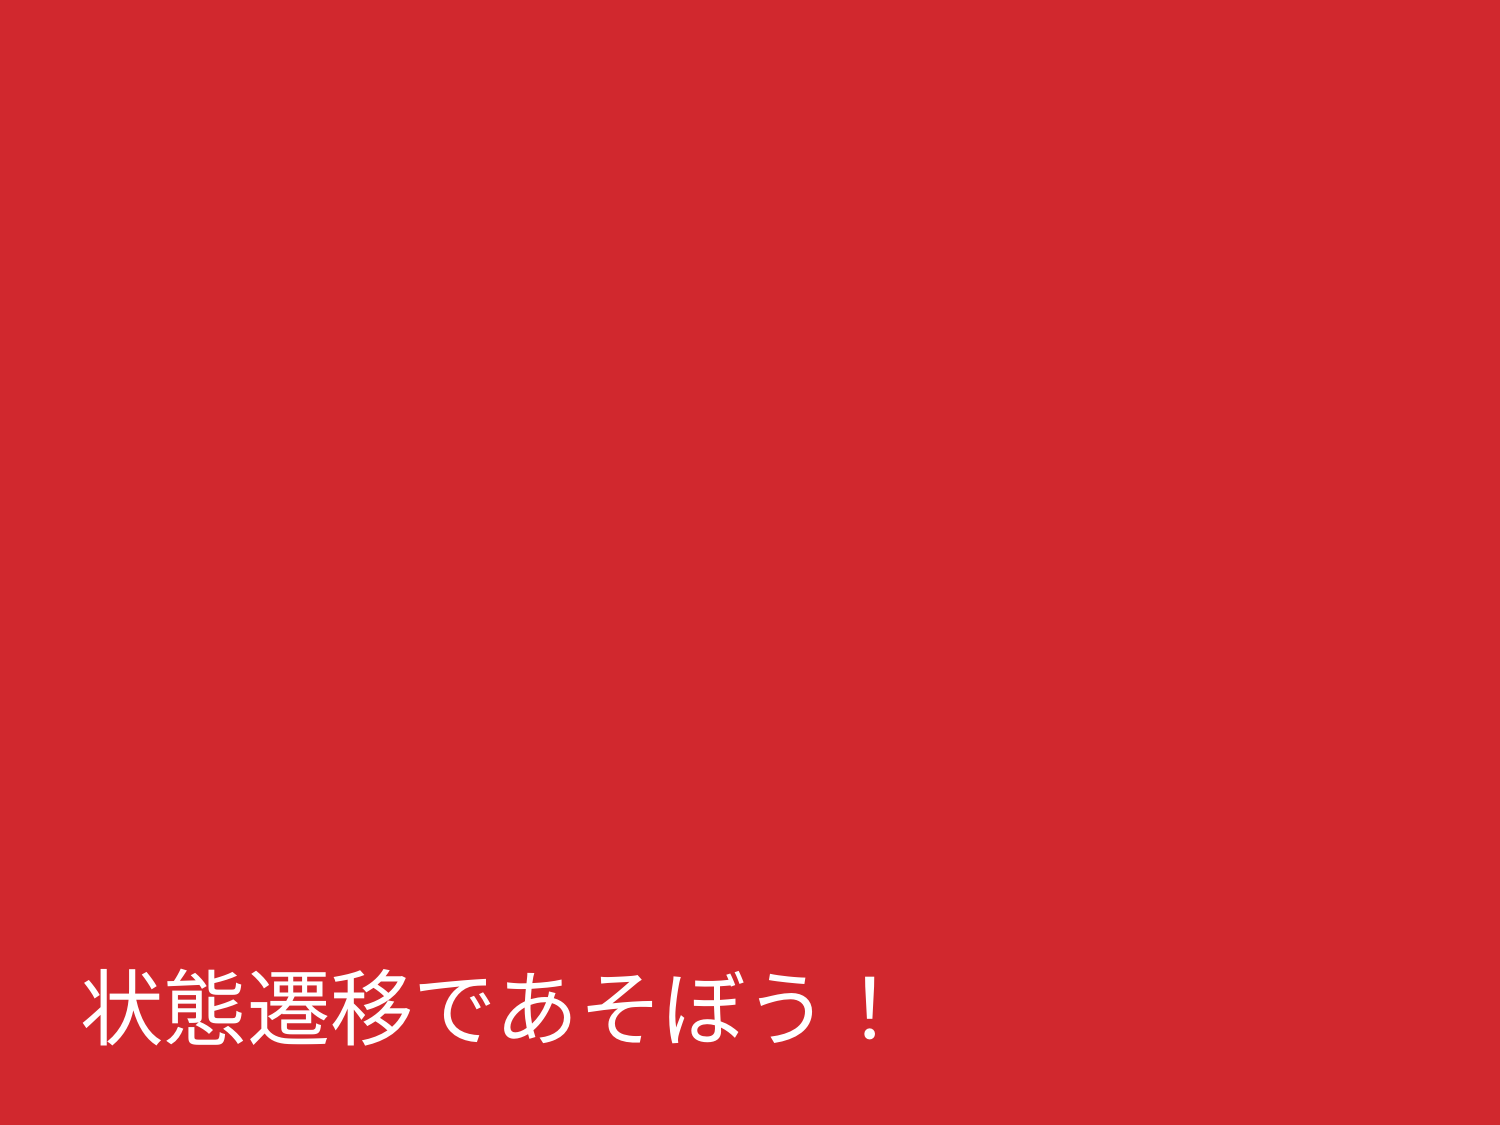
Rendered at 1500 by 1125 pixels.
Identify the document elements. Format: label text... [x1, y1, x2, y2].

title 状態遷移であそぼう！ [65, 822, 1341, 1064]
